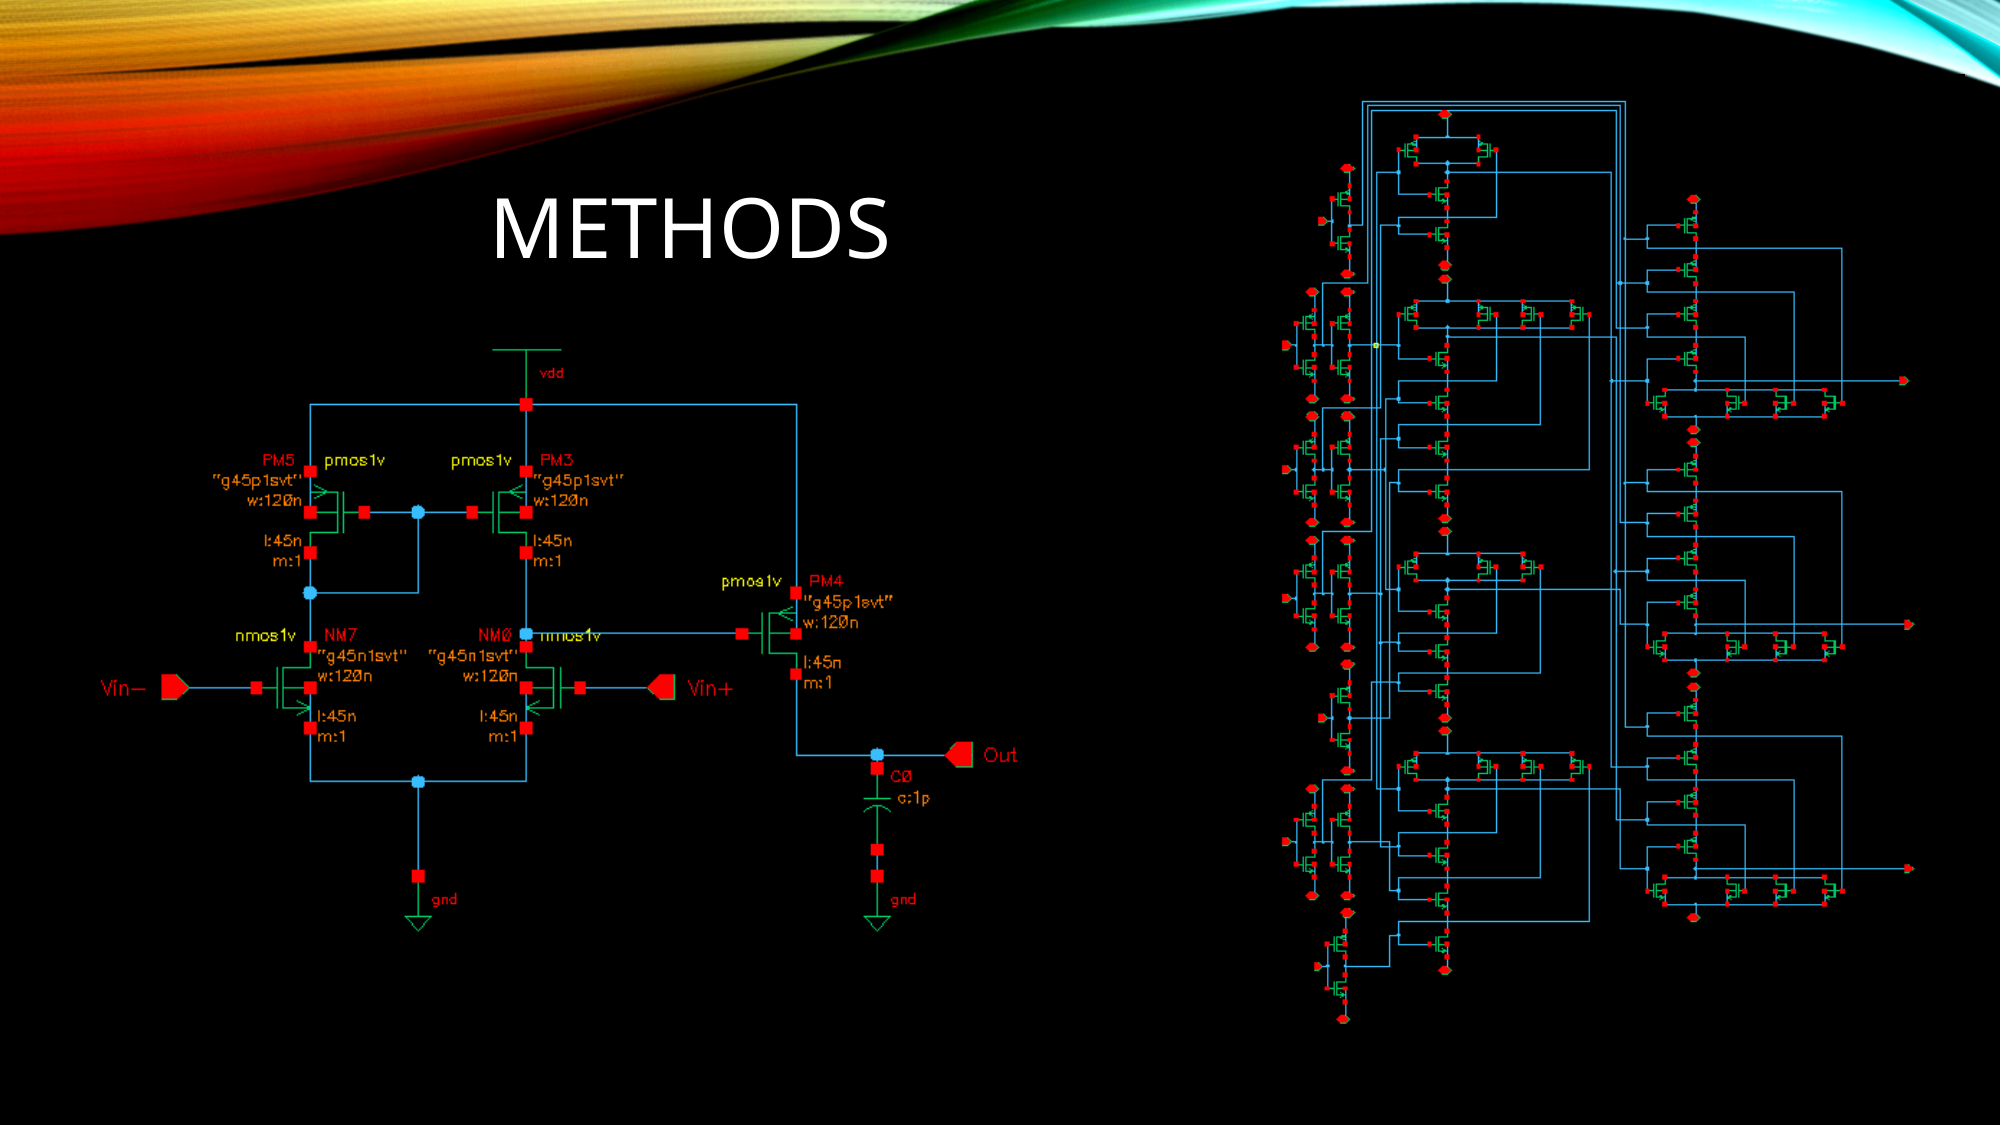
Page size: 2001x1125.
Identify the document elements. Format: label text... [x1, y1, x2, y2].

picture [71, 299, 1035, 962]
picture [0, 0, 2000, 1051]
title Methods [474, 125, 1201, 338]
